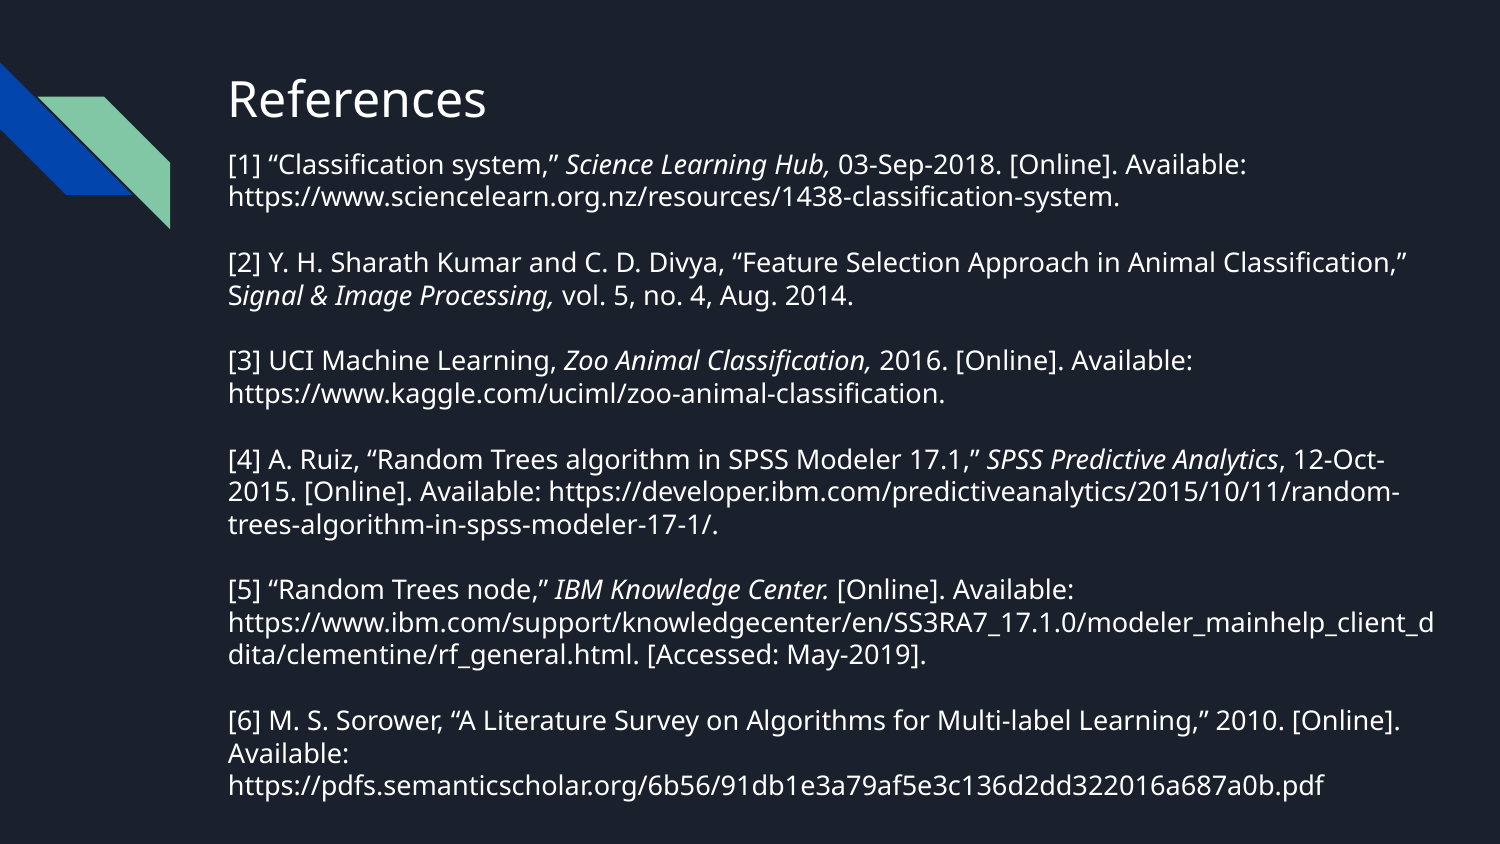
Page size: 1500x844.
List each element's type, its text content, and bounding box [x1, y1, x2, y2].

list [1] “Classification system,” Science Learning Hub, 03-Sep-2018. [Online]. Available: https://www.sciencelearn.org.nz/resources/1438-classification-system. [2] Y. H. Sharath Kumar and C. D. Divya, “Feature Selection Approach in Animal Classification,” Signal & Image Processing, vol. 5, no. 4, Aug. 2014. [3] UCI Machine Learning, Zoo Animal Classification, 2016. [Online]. Available: https://www.kaggle.com/uciml/zoo-animal-classification. [4] A. Ruiz, “Random Trees algorithm in SPSS Modeler 17.1,” SPSS Predictive Analytics, 12-Oct-2015. [Online]. Available: https://developer.ibm.com/predictiveanalytics/2015/10/11/random-trees-algorithm-in-spss-modeler-17-1/. [5] “Random Trees node,” IBM Knowledge Center. [Online]. Available: https://www.ibm.com/support/knowledgecenter/en/SS3RA7_17.1.0/modeler_mainhelp_client_ddita/clementine/rf_general.html. [Accessed: May-2019]. [6] M. S. Sorower, “A Literature Survey on Algorithms for Multi-label Learning,” 2010. [Online]. Available: https://pdfs.semanticscholar.org/6b56/91db1e3a79af5e3c136d2dd322016a687a0b.pdf [212, 132, 1463, 844]
title References [212, 52, 1368, 132]
